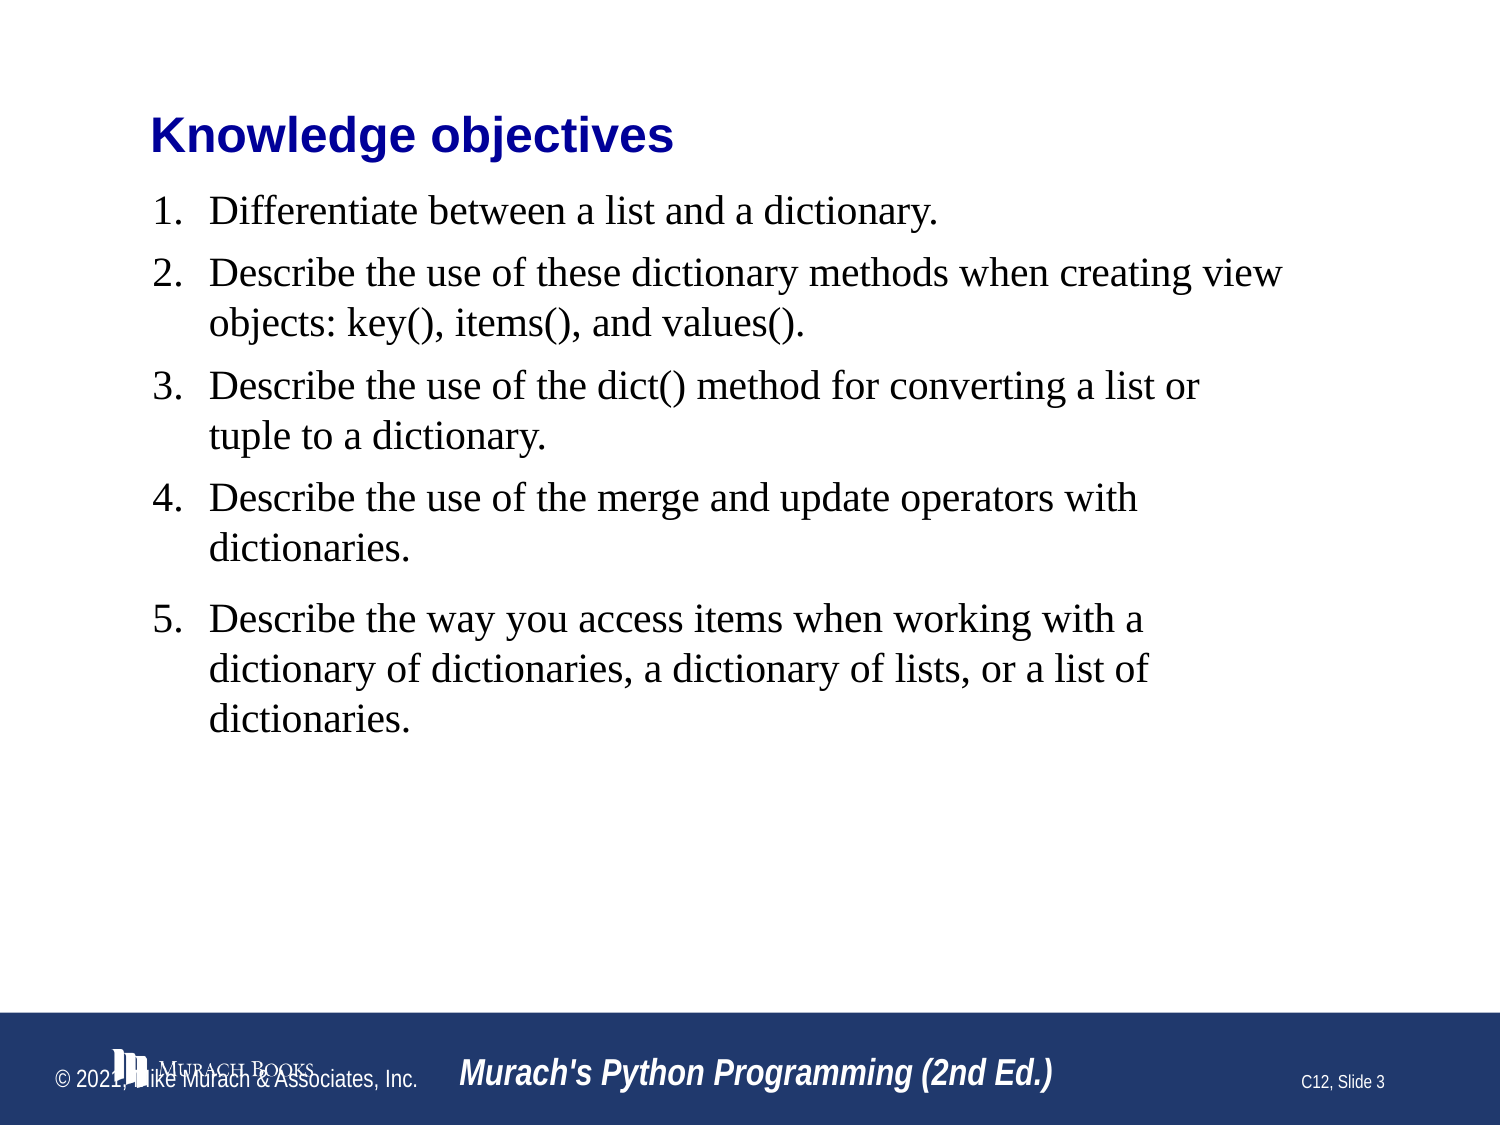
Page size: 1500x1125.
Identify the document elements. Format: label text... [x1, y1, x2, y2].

list Differentiate between a list and a dictionary. Describe the use of these dictionary methods when creating view objects: key(), items(), and values(). Describe the use of the dict() method for converting a list or tuple to a dictionary. Describe the use of the merge and update operators with dictionaries. Describe the way you access items when working with a dictionary of dictionaries, a dictionary of lists, or a list of dictionaries. [137, 174, 1350, 975]
slide_number C12, Slide 3 [1087, 1025, 1400, 1100]
footer © 2021, Mike Murach & Associates, Inc. [12, 1025, 463, 1100]
slide_number Murach's Python Programming (2nd Ed.) [463, 1025, 1075, 1100]
title Knowledge objectives [150, 102, 1350, 164]
